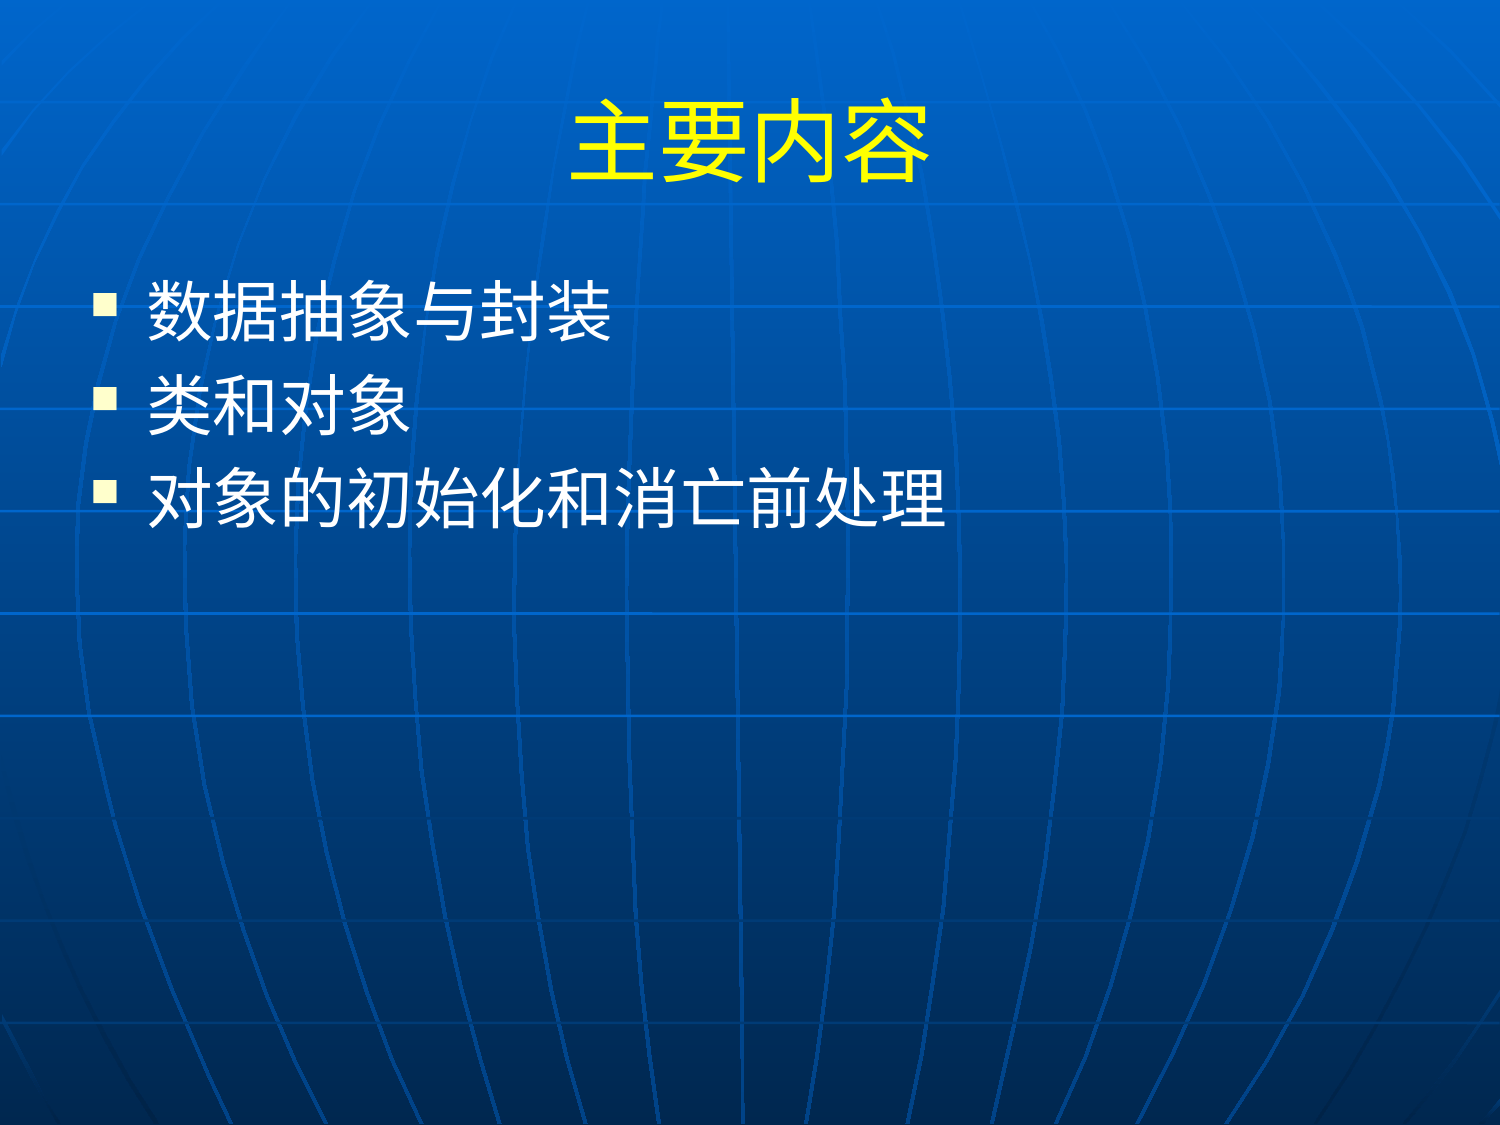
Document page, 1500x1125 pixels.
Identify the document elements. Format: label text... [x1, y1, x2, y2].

title 主要内容 [74, 45, 1426, 233]
list 数据抽象与封装 类和对象 对象的初始化和消亡前处理 [74, 262, 1426, 1006]
